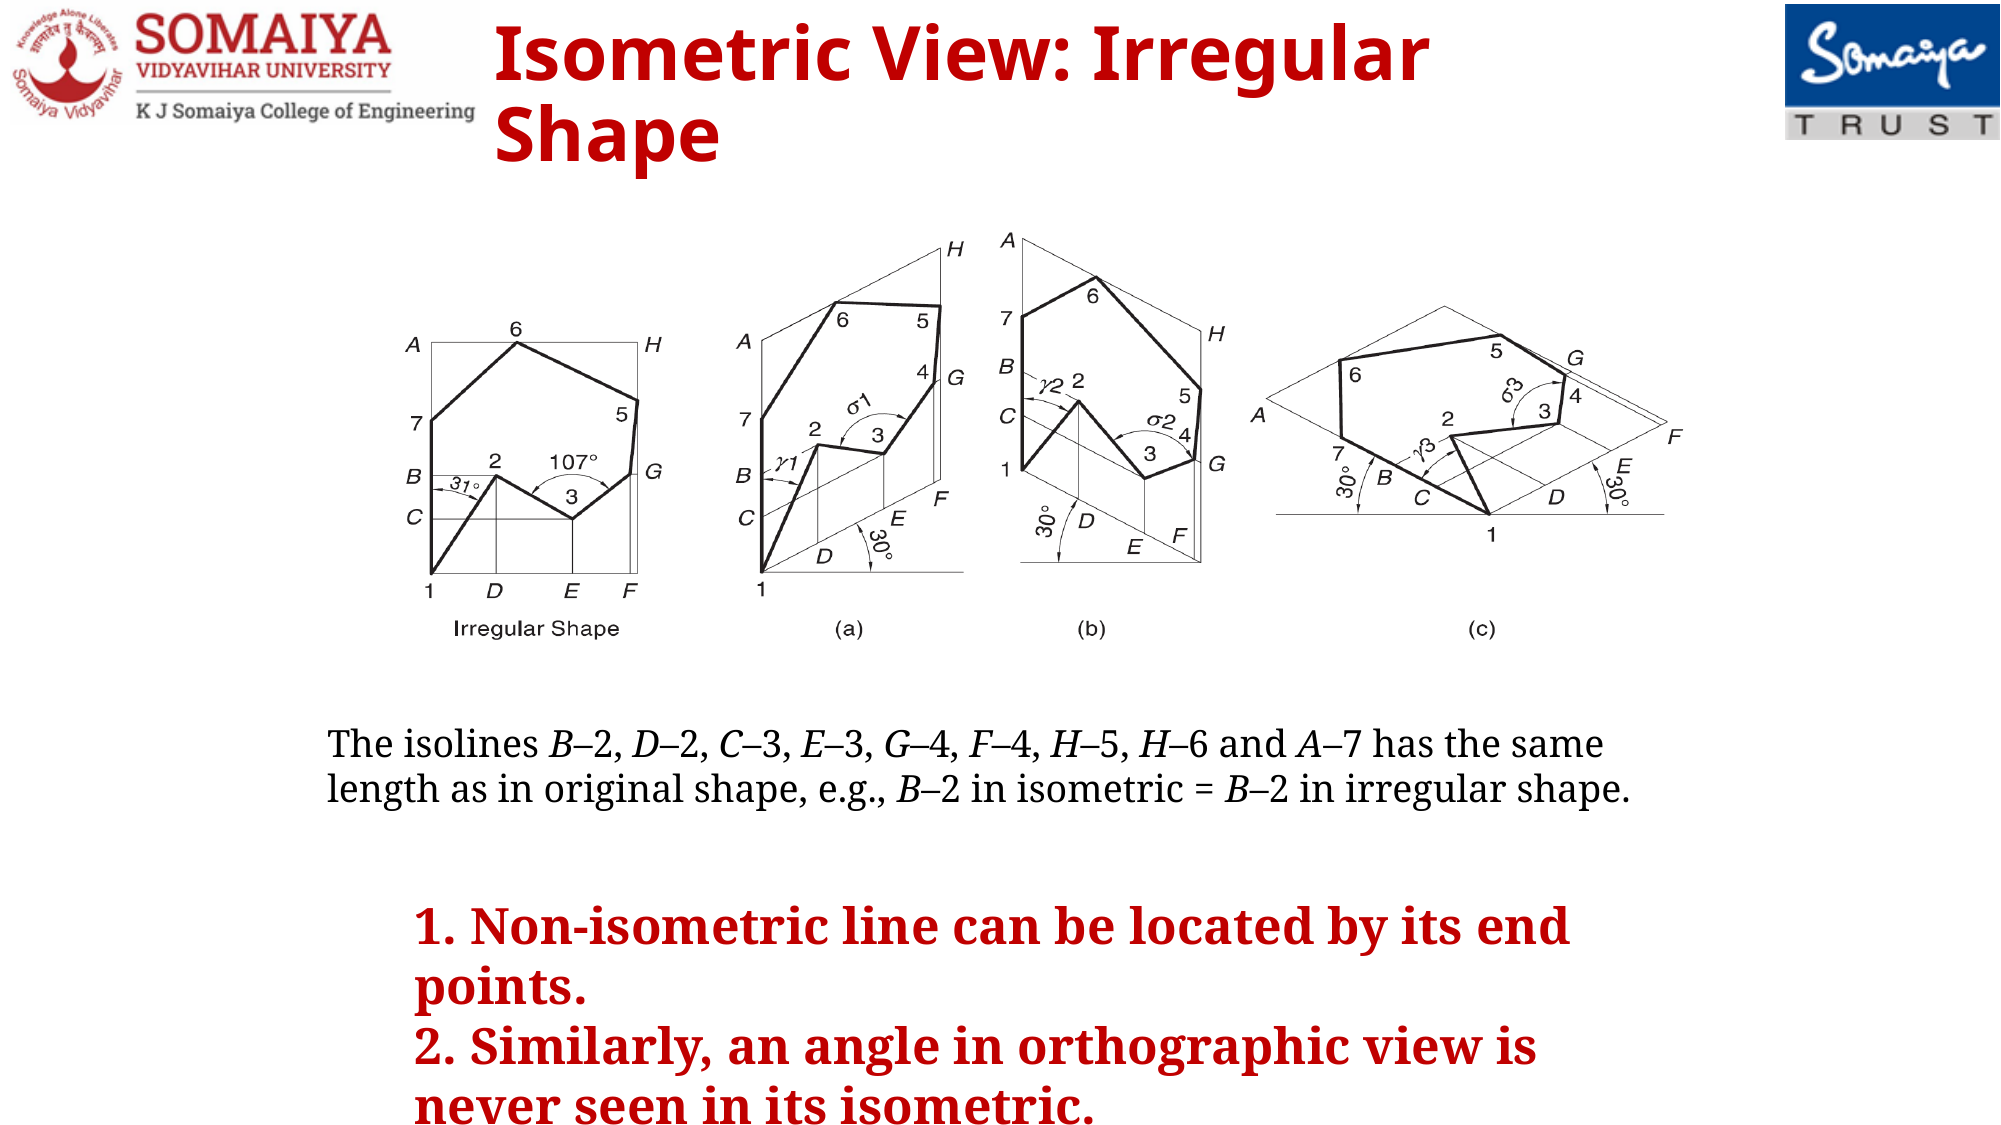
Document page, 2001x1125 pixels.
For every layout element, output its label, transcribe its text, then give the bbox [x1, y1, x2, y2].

text_box The isolines B–2, D–2, C–3, E–3, G–4, F–4, H–5, H–6 and A–7 has the same length as in original shape, e.g., B–2 in isometric = B–2 in irregular shape. [312, 712, 1688, 818]
picture [374, 224, 1705, 656]
title Isometric View: Irregular Shape [479, 53, 1633, 140]
text_box 1. Non-isometric line can be located by its end points. 2. Similarly, an angle in orthographic view is never seen in its isometric. [399, 887, 1688, 1125]
picture [1785, 4, 2000, 140]
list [10, 0, 480, 125]
